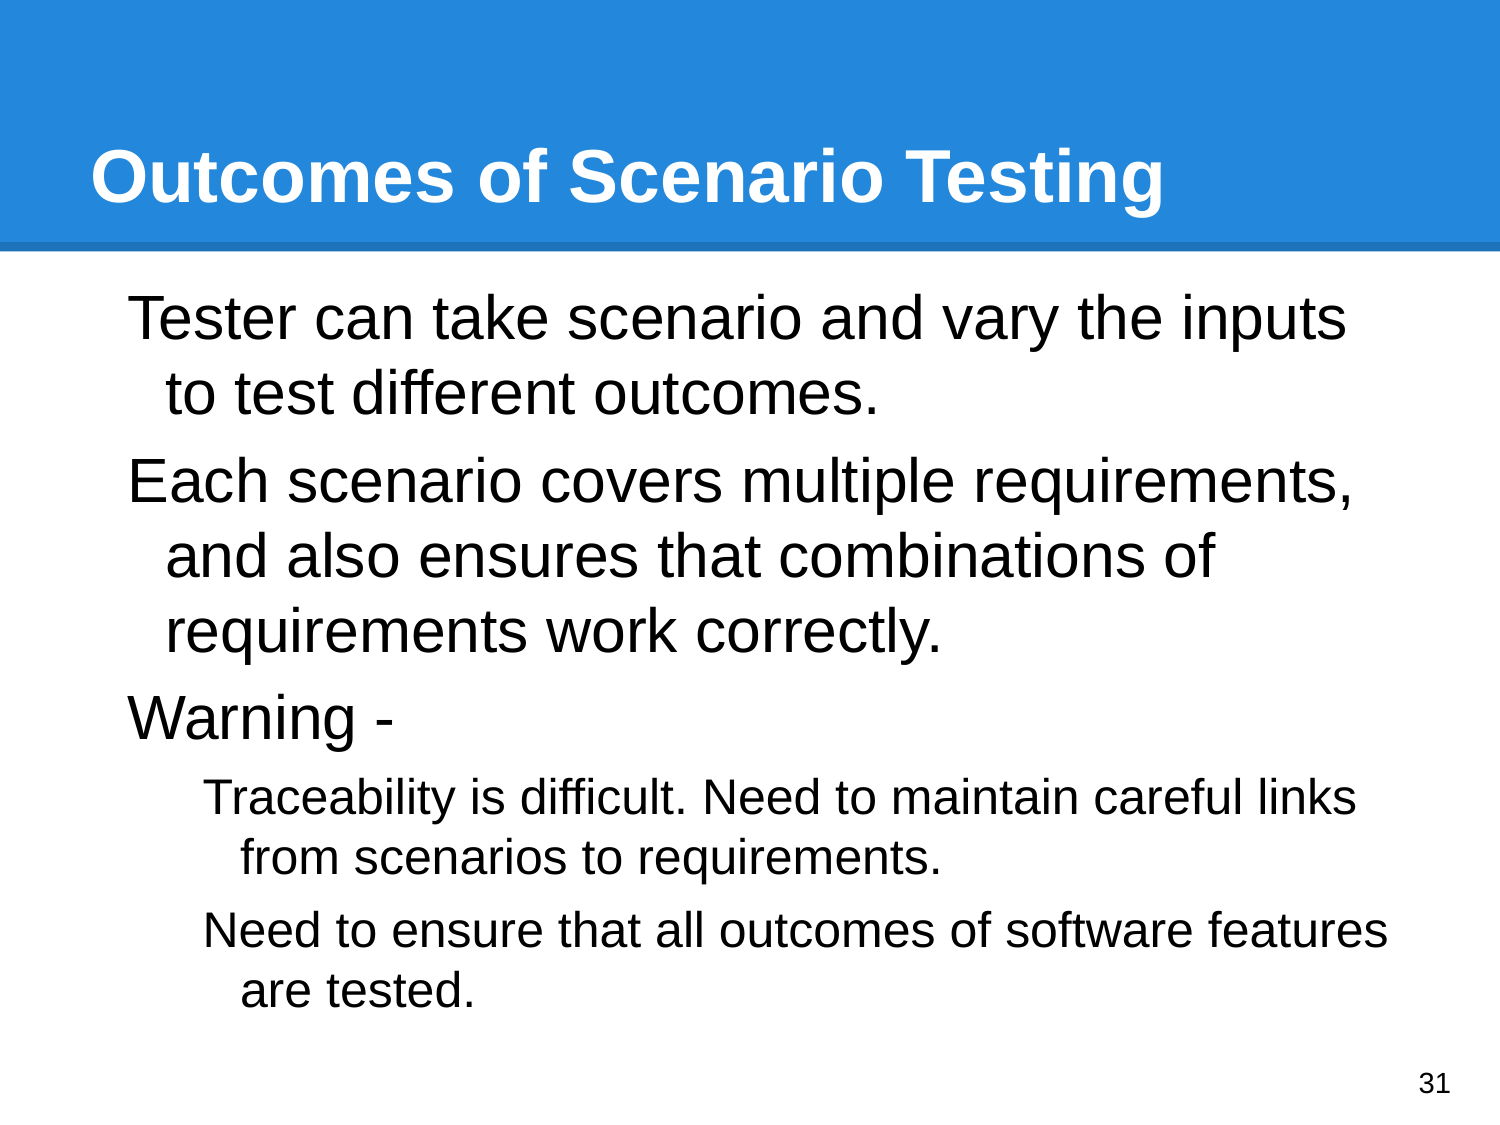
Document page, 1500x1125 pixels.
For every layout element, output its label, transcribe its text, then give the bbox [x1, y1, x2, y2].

title Outcomes of Scenario Testing [75, 45, 1425, 233]
list Tester can take scenario and vary the inputs to test different outcomes. Each scenario covers multiple requirements, and also ensures that combinations of requirements work correctly. Warning - Traceability is difficult. Need to maintain careful links from scenarios to requirements. Need to ensure that all outcomes of software features are tested. [75, 262, 1425, 1078]
slide_number ‹#› [1403, 1038, 1494, 1125]
